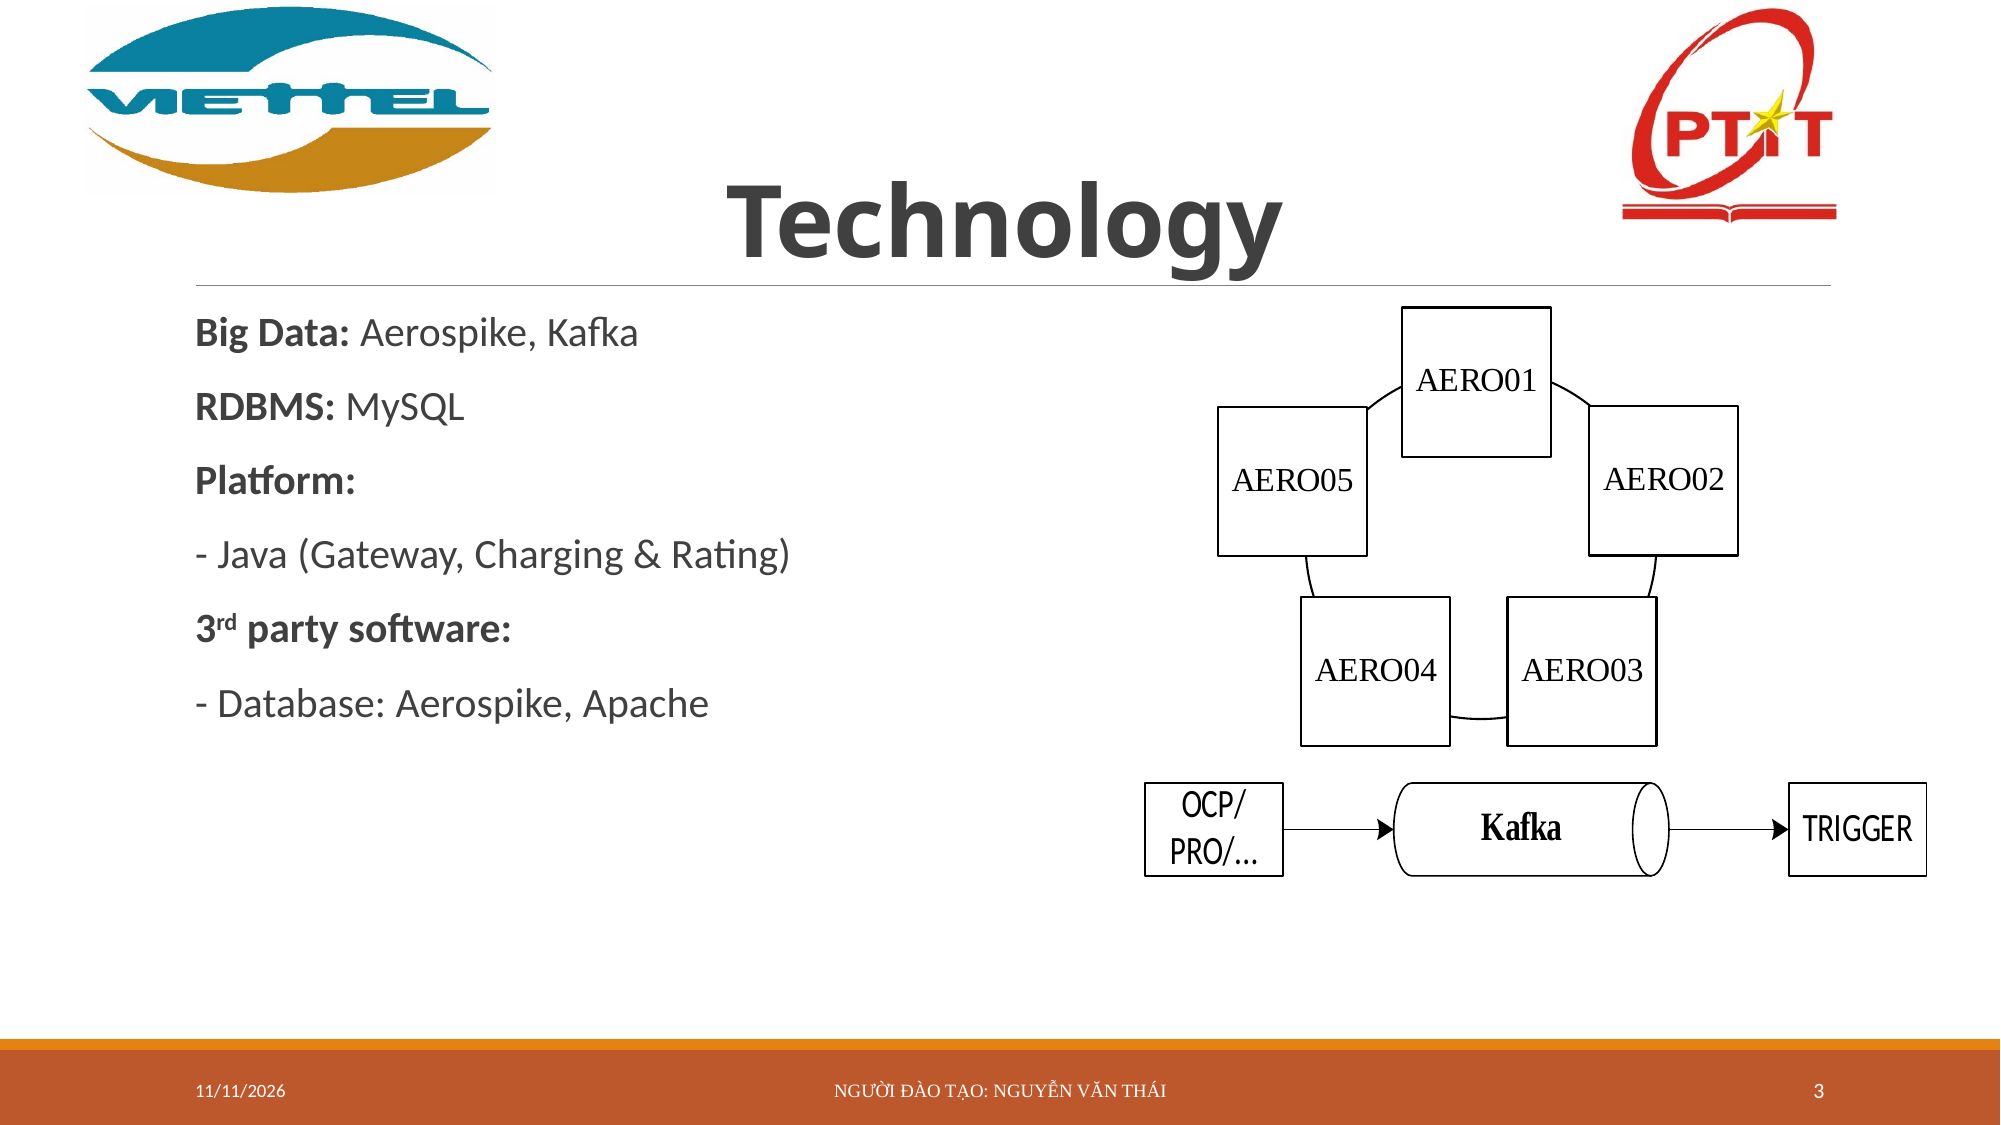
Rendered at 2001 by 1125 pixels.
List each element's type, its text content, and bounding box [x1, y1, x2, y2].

footer Người đào tạo: Nguyễn văn thái [604, 1059, 1396, 1120]
picture [1620, 3, 1838, 224]
list Big Data: Aerospike, Kafka RDBMS: MySQL Platform: - Java (Gateway, Charging & Rating) 3rd party software: - Database: Aerospike, Apache [180, 302, 1830, 963]
title Technology [180, 47, 1830, 285]
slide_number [180, 1059, 586, 1120]
picture [1211, 302, 1742, 750]
picture [1140, 765, 1929, 897]
slide_number 3 [1624, 1059, 1840, 1120]
picture [84, 3, 496, 196]
